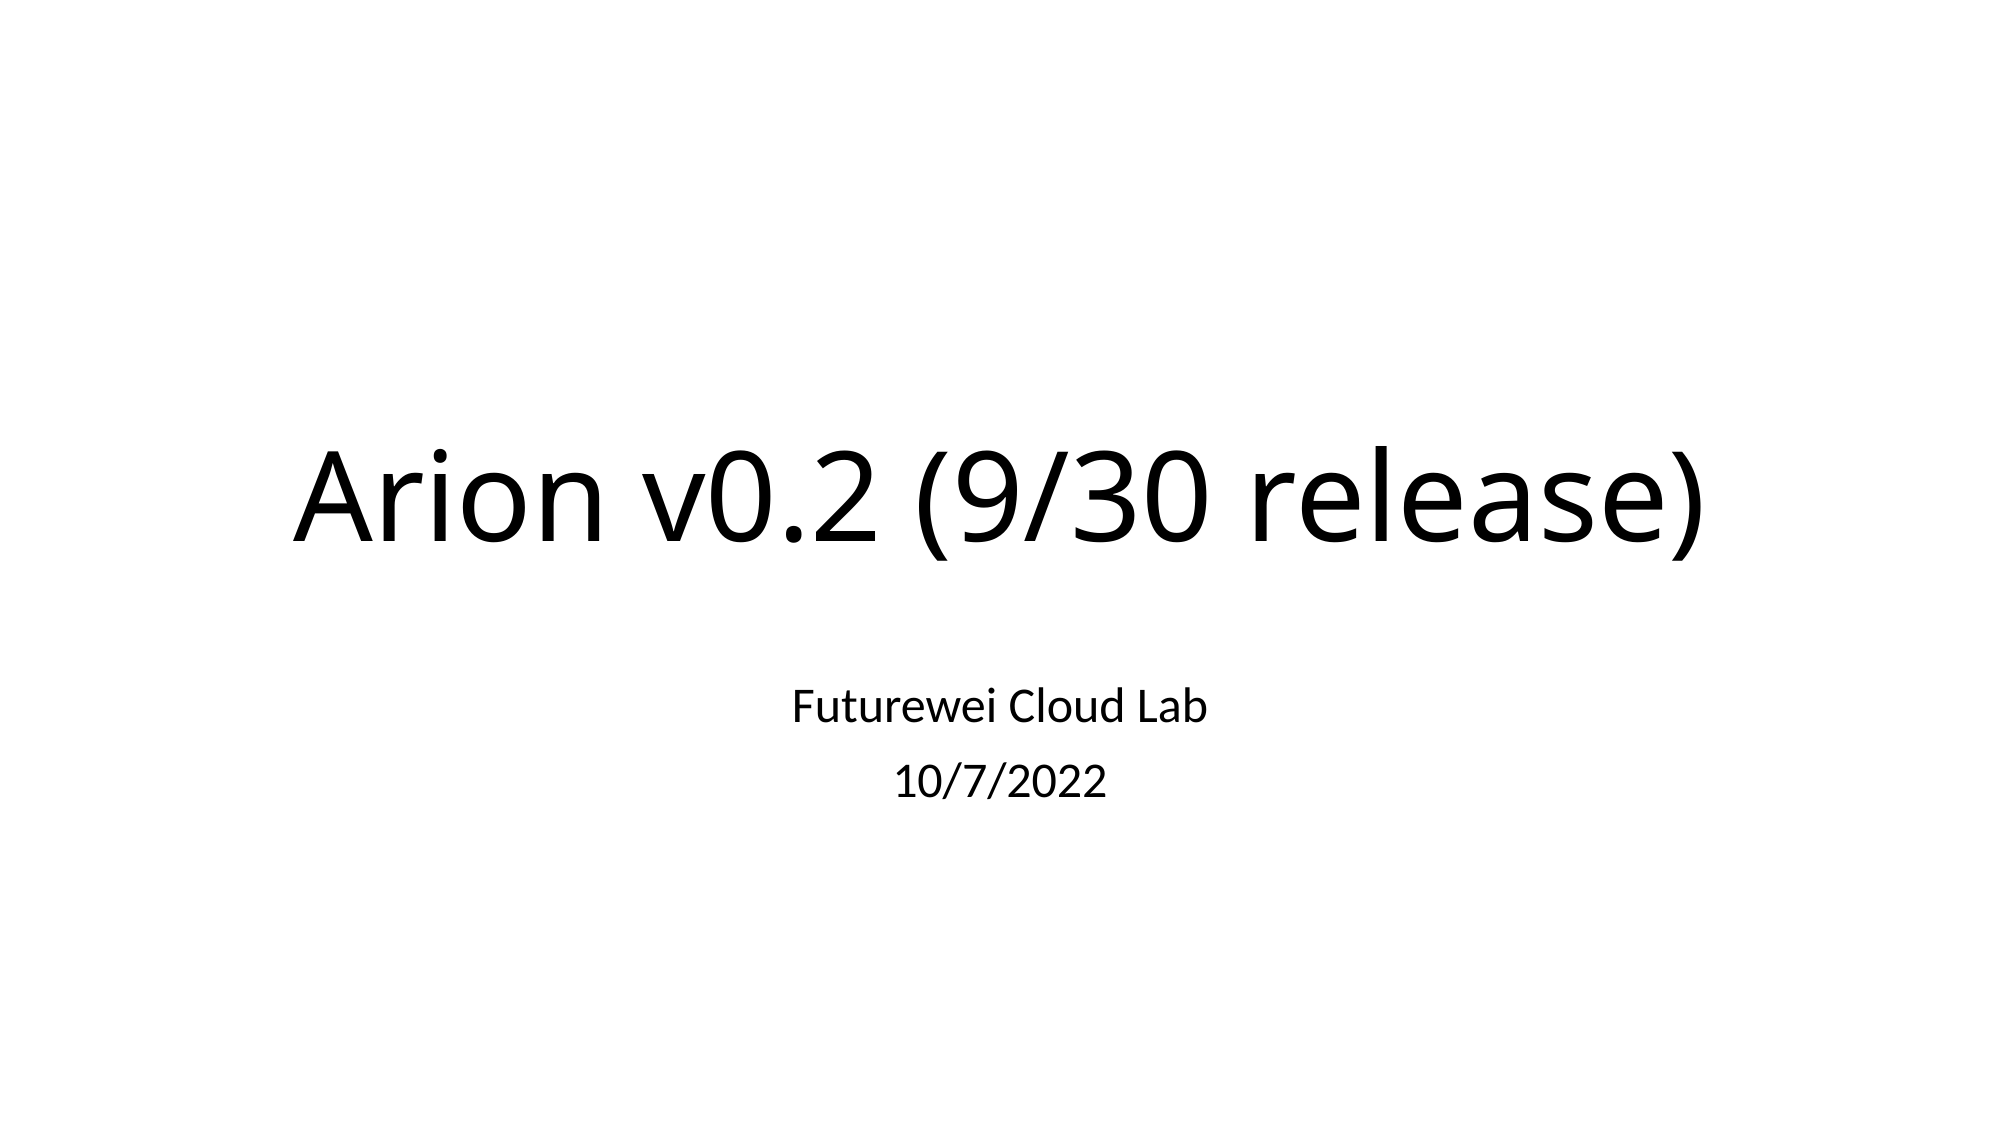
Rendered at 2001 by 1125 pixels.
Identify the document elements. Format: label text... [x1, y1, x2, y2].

title Arion v0.2 (9/30 release) [249, 184, 1750, 576]
subtitle Futurewei Cloud Lab 10/7/2022 [249, 590, 1750, 863]
